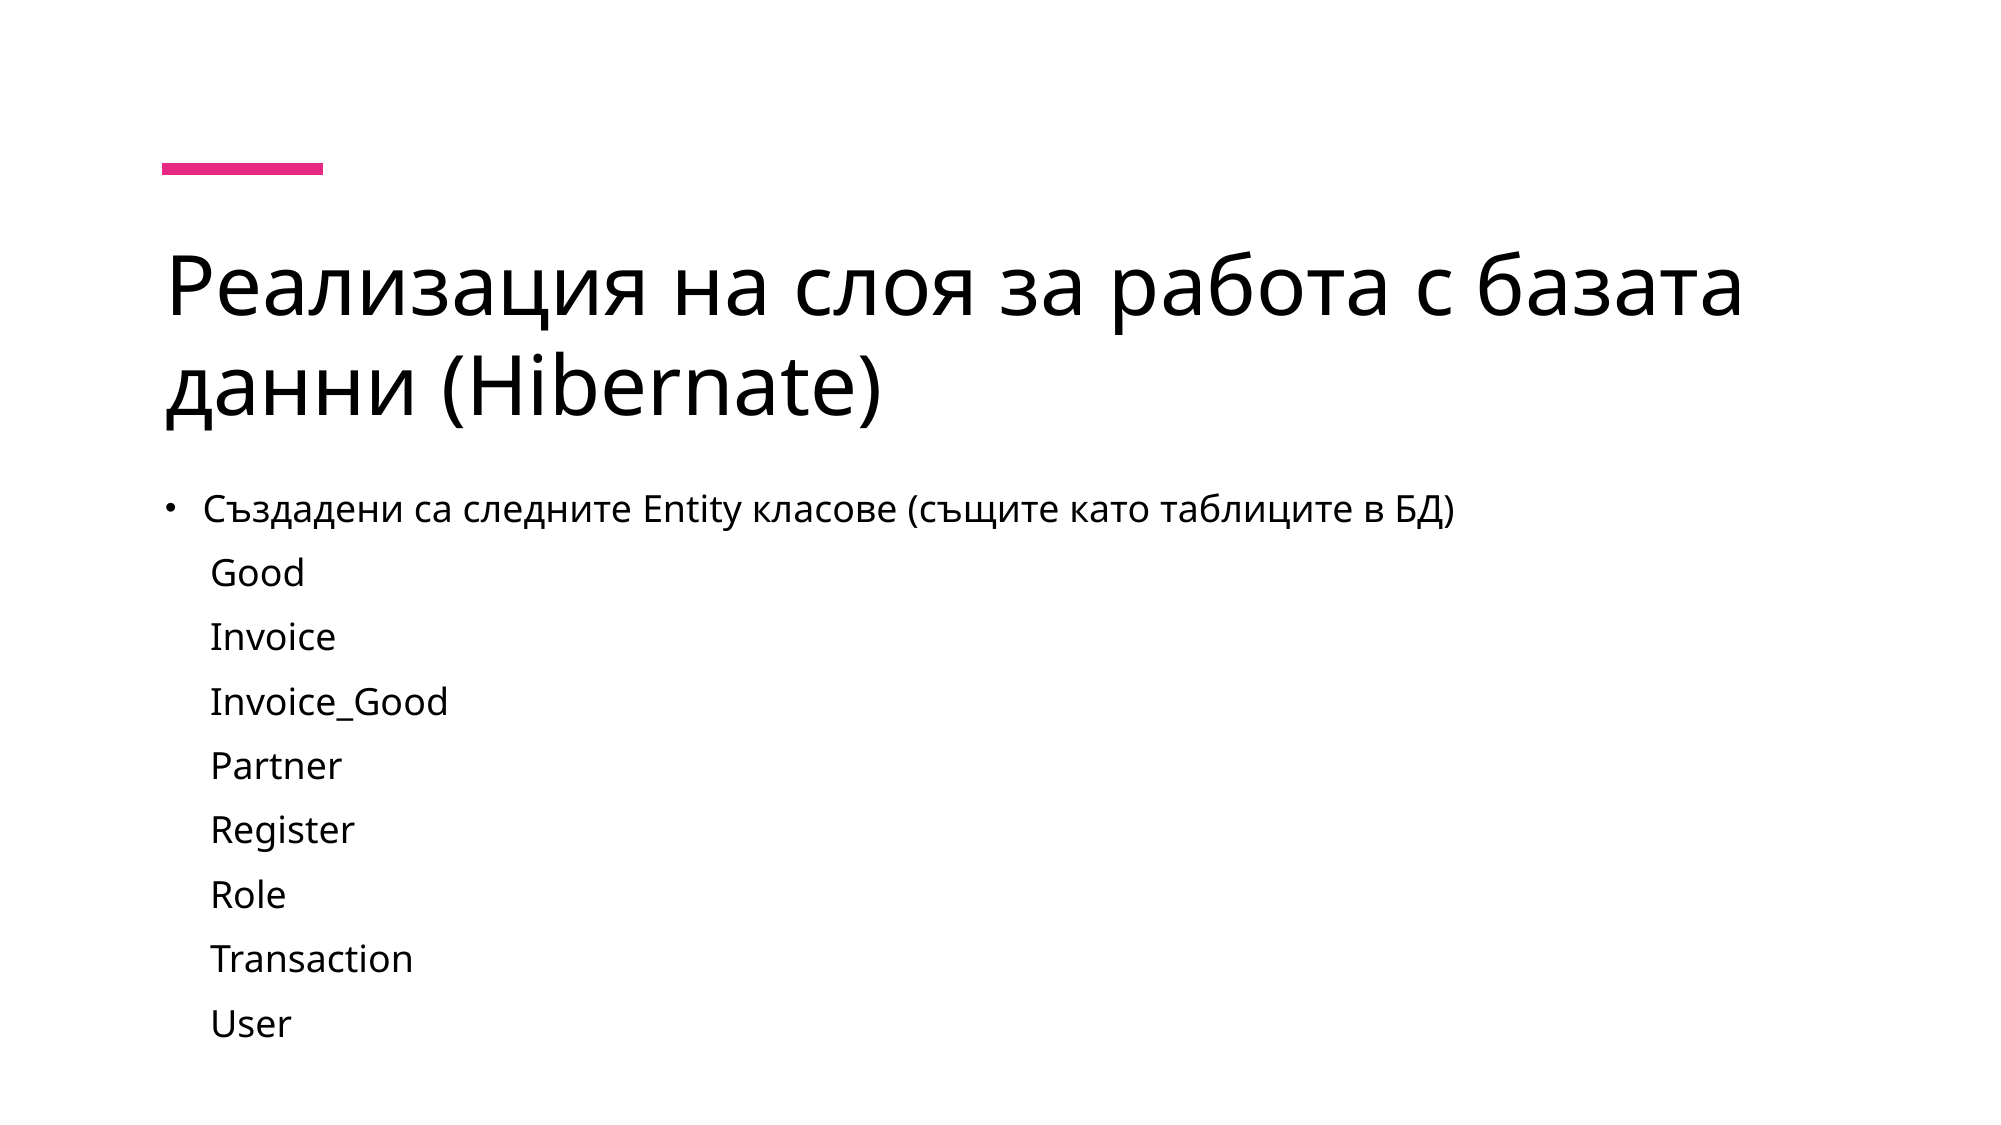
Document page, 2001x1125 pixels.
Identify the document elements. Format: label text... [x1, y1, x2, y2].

list Създадени са следните Entity класове (същите като таблиците в БД) Good Invoice Invoice_Good Partner Register Role Transaction User [150, 468, 1850, 1045]
title Реализация на слоя за работа с базата данни (Hibernate) [150, 224, 1850, 441]
